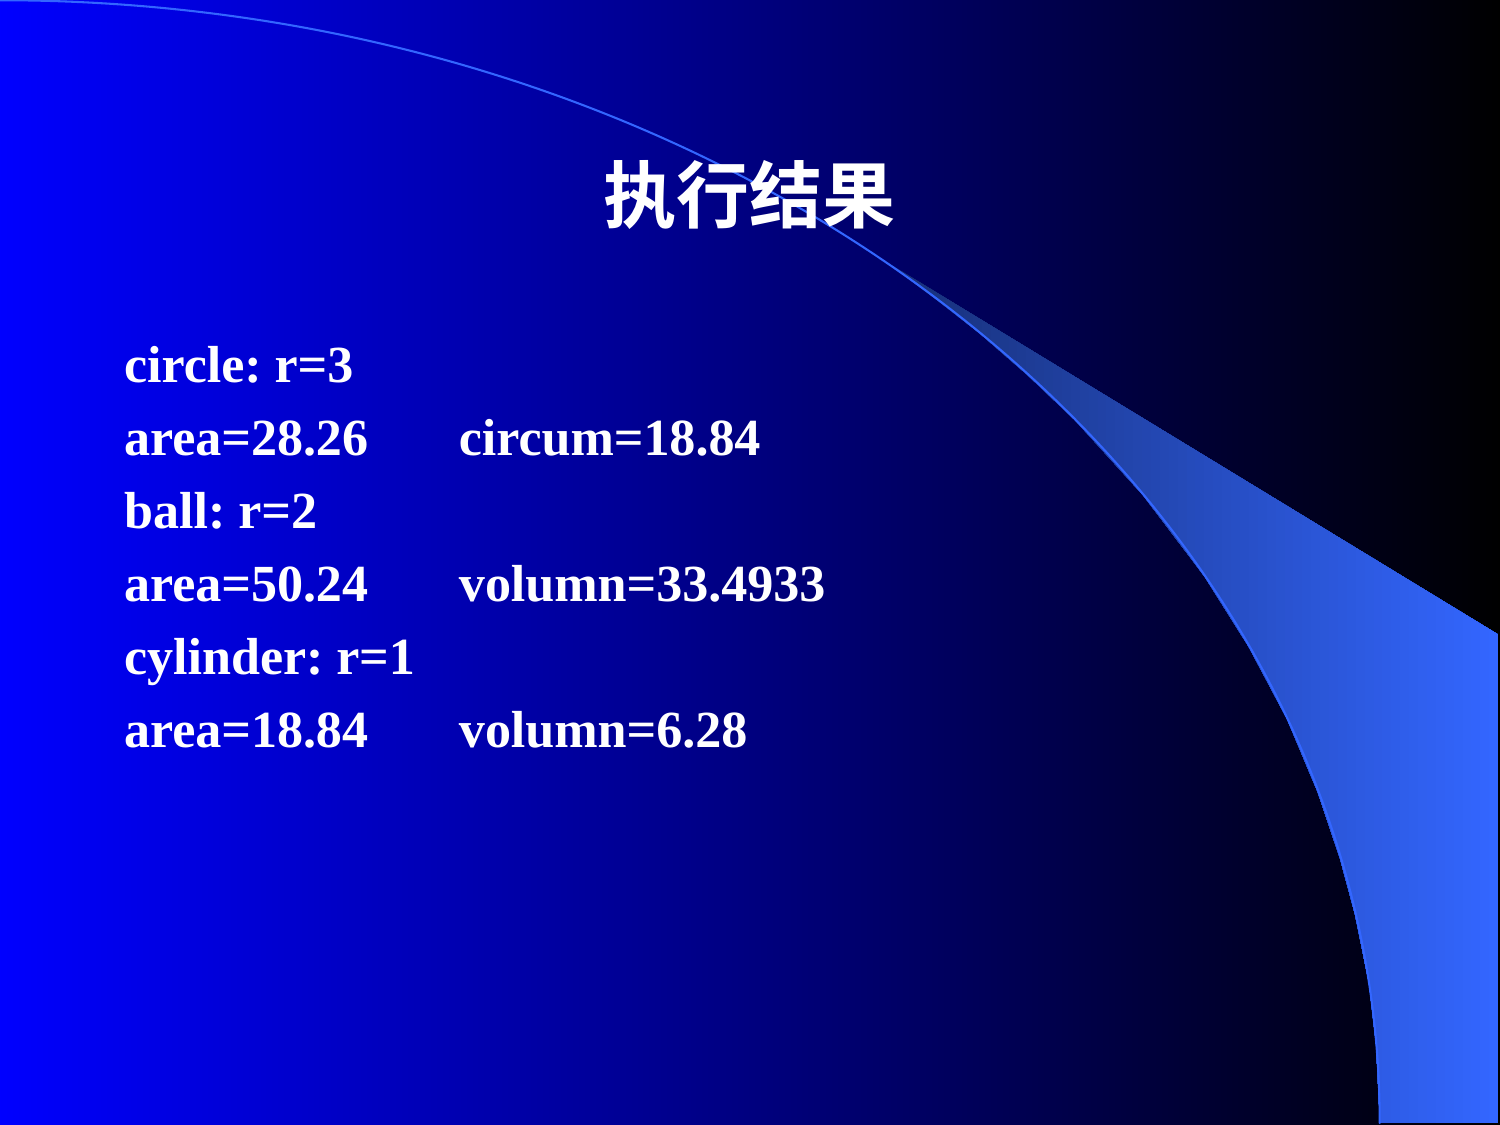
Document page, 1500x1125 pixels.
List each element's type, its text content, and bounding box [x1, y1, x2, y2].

list circle: r=3 area=28.26 circum=18.84 ball: r=2 area=50.24 volumn=33.4933 cylinder: r=1 area=18.84 volumn=6.28 [112, 324, 1388, 1001]
title 执行结果 [112, 99, 1388, 288]
